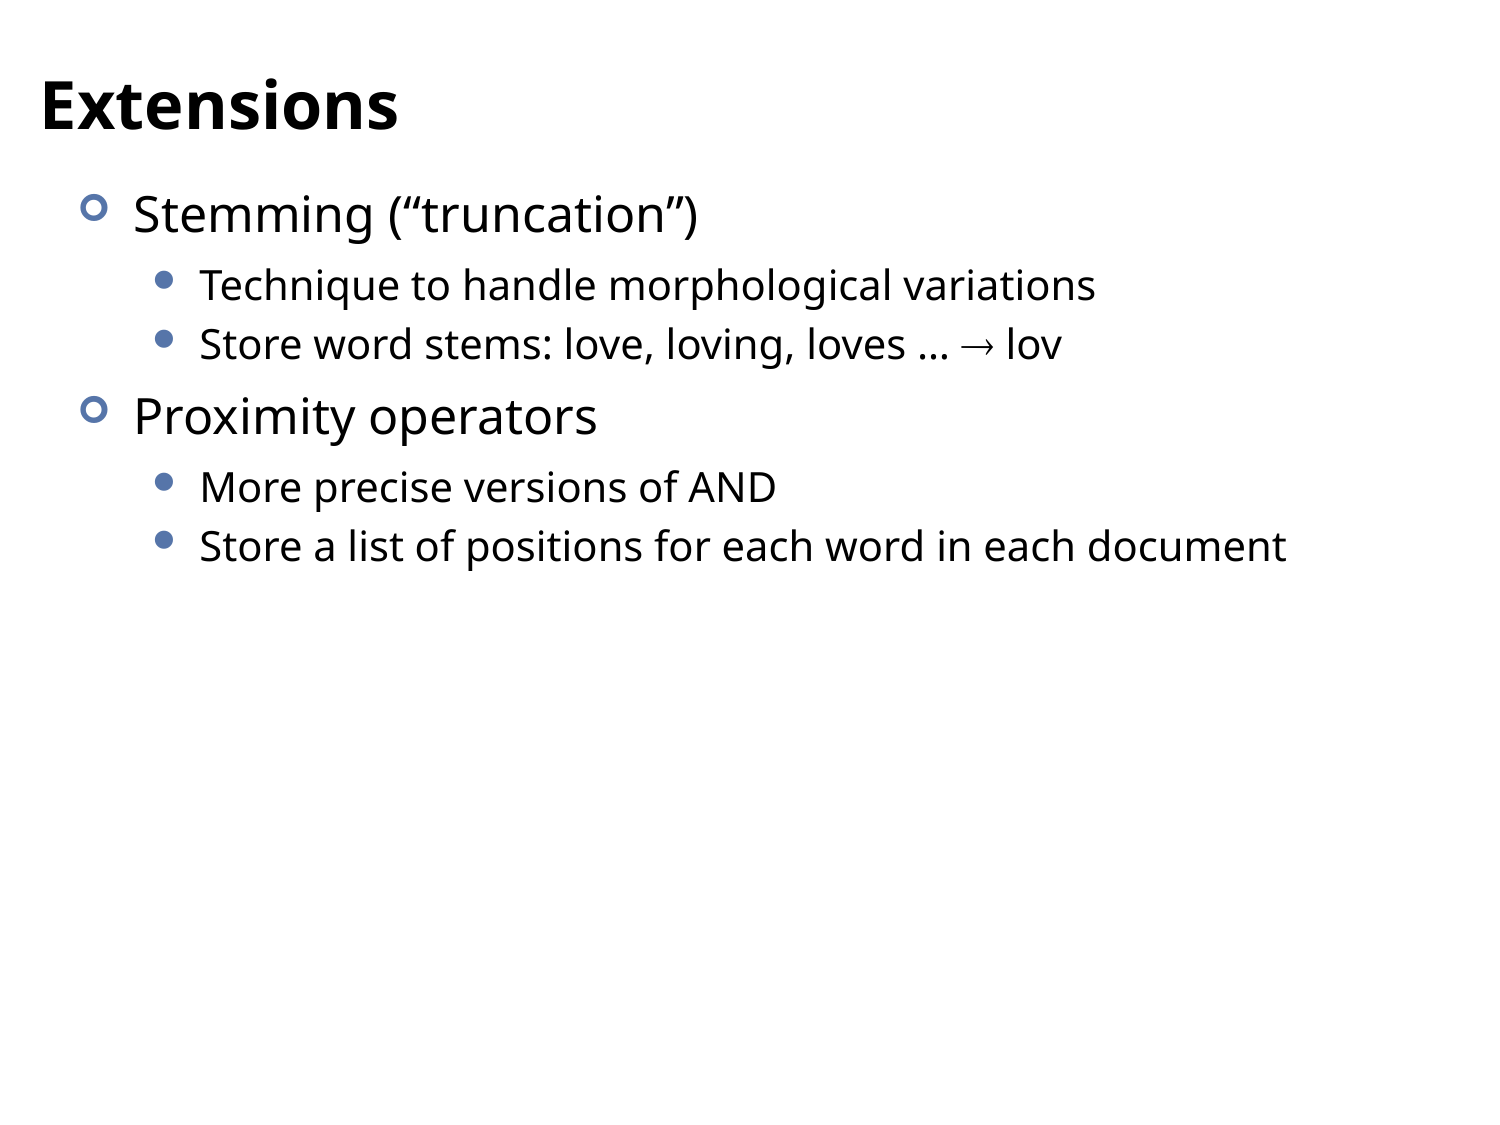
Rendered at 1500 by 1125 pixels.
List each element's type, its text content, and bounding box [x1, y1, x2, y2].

title Extensions [24, 18, 1451, 188]
list Stemming (“truncation”) Technique to handle morphological variations Store word stems: love, loving, loves …  lov Proximity operators More precise versions of AND Store a list of positions for each word in each document [62, 174, 1451, 1013]
